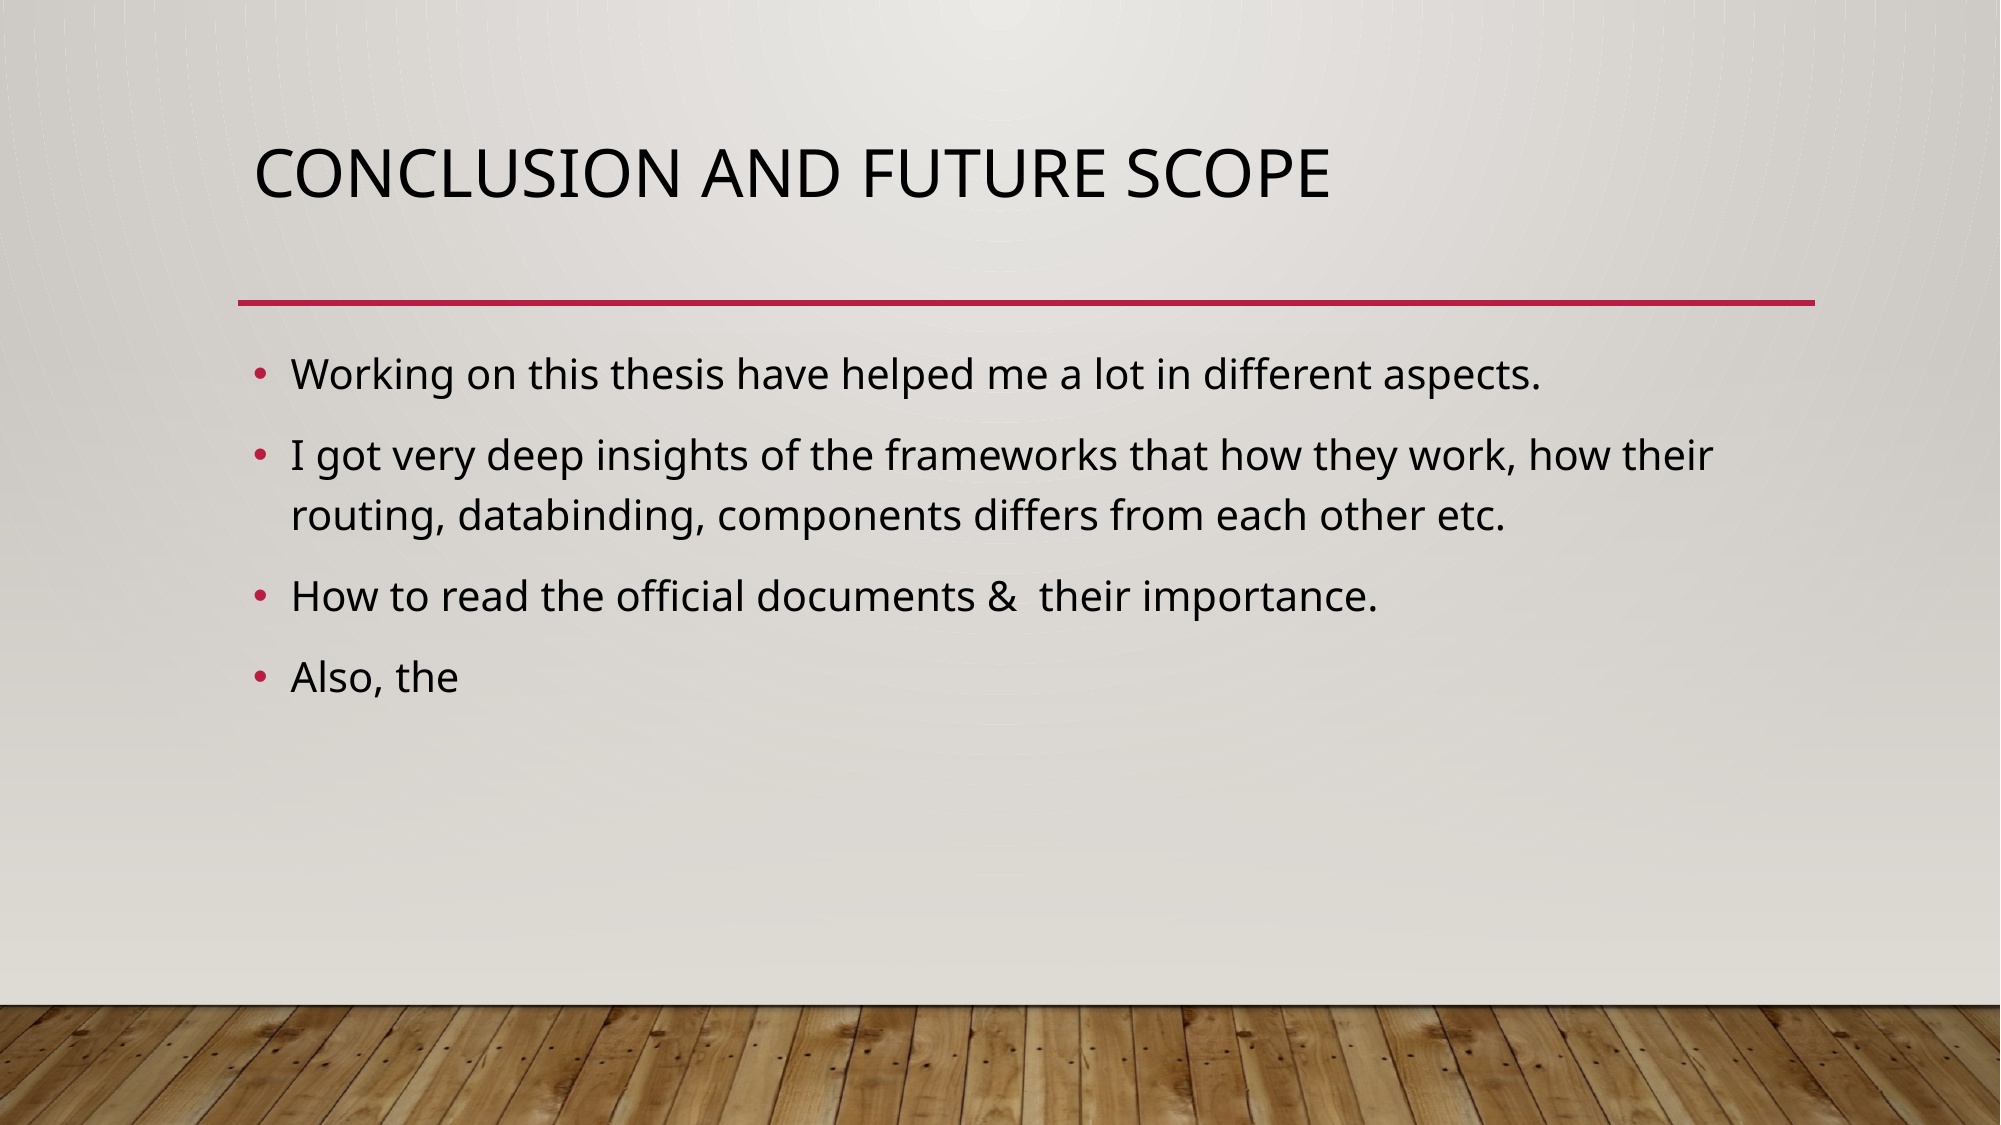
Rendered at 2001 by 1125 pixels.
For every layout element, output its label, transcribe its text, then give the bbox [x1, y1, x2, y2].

title Conclusion AND Future Scope [238, 131, 1814, 305]
list Working on this thesis have helped me a lot in different aspects. I got very deep insights of the frameworks that how they work, how their routing, databinding, components differs from each other etc. How to read the official documents & their importance. Also, the [238, 330, 1814, 897]
picture [0, 1005, 2000, 1125]
